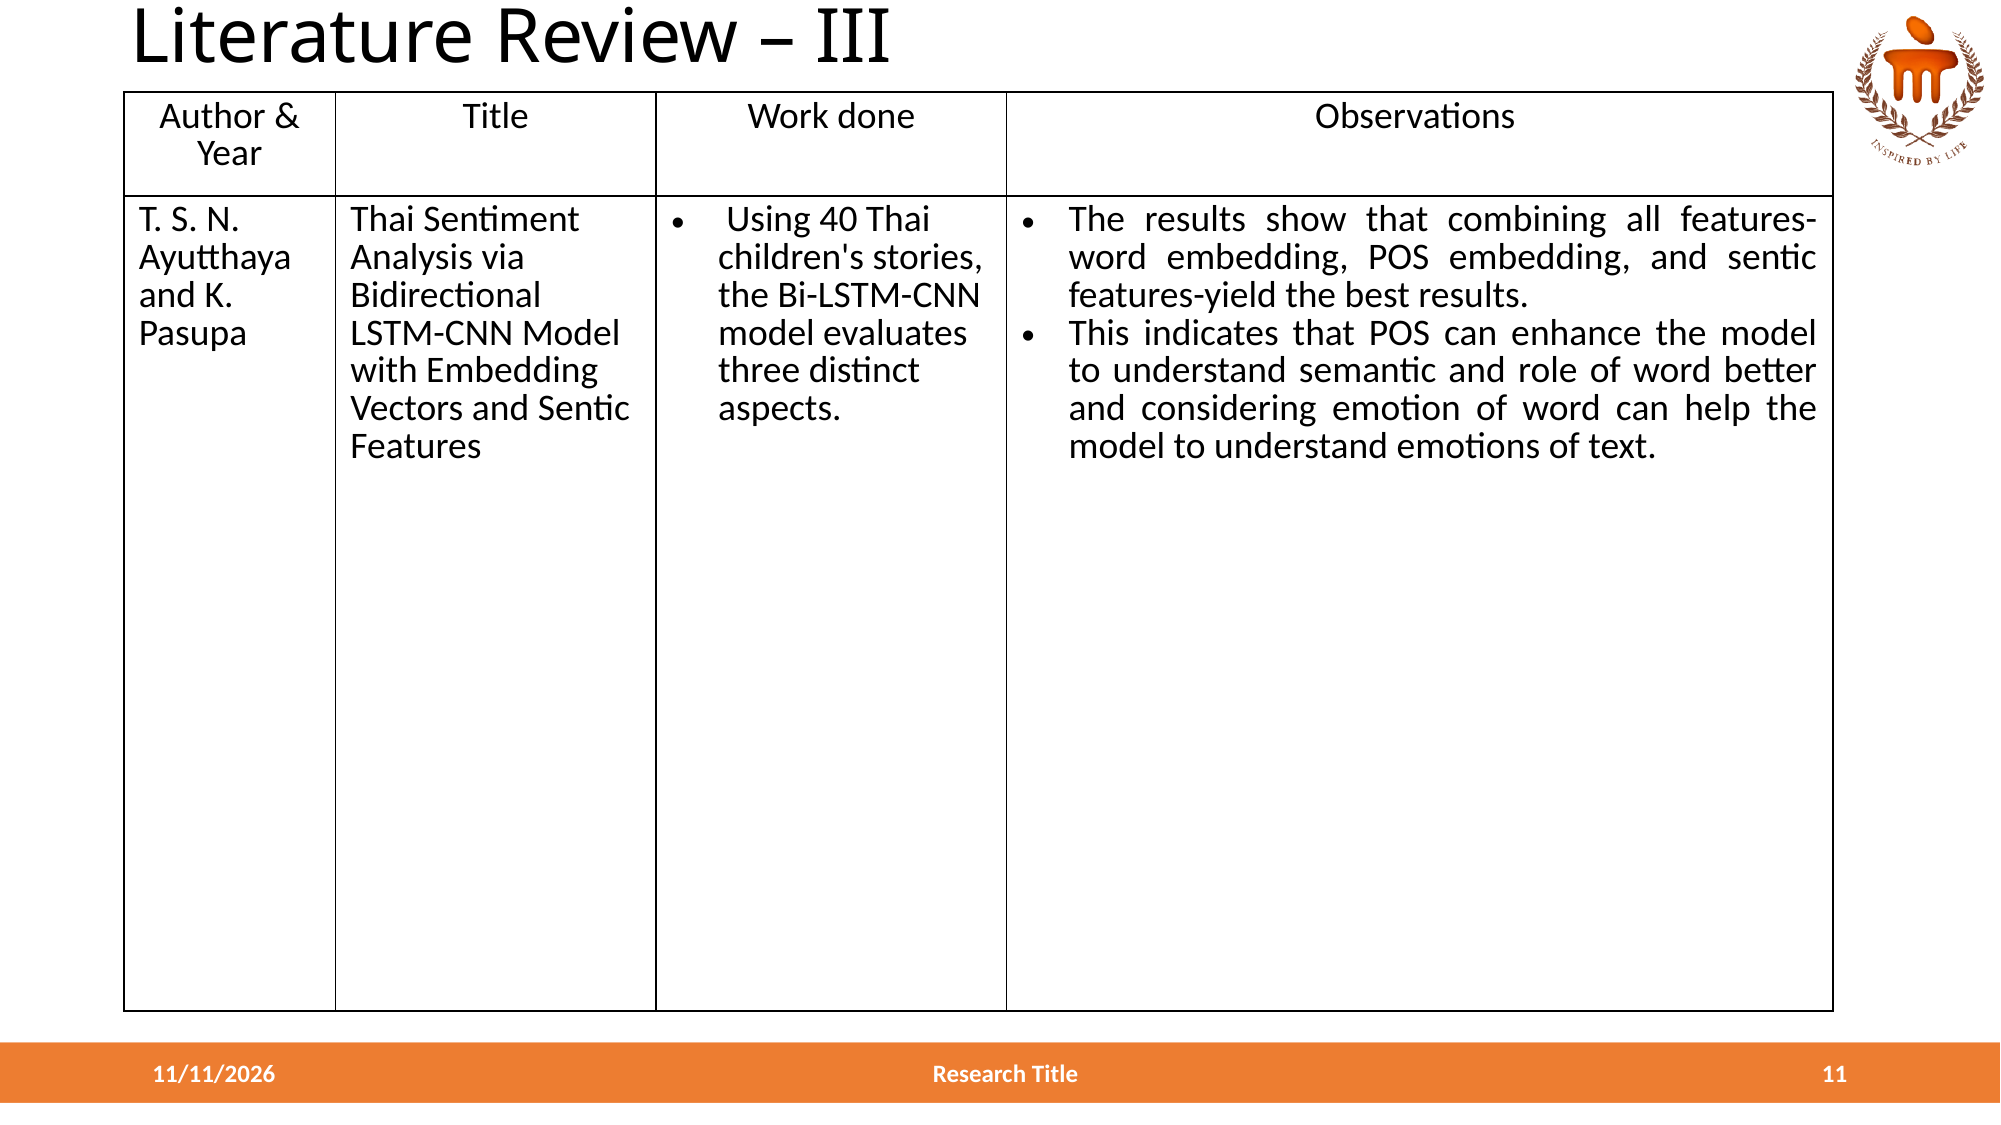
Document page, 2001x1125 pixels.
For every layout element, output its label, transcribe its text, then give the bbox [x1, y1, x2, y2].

title Literature Review – III [115, 0, 1841, 97]
table_cell T. S. N. Ayutthaya and K. Pasupa [125, 197, 335, 1010]
table_header Author & Year [125, 93, 335, 195]
table_cell Thai Sentiment Analysis via Bidirectional LSTM-CNN Model with Embedding Vectors and Sentic Features [336, 197, 655, 1010]
table_header Observations [1007, 93, 1832, 195]
footer Research Title [532, 1042, 1412, 1103]
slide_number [137, 1042, 532, 1103]
table_cell The results show that combining all features-word embedding, POS embedding, and sentic features-yield the best results. This indicates that POS can enhance the model to understand semantic and role of word better and considering emotion of word can help the model to understand emotions of text. [1007, 197, 1832, 1010]
table_cell Using 40 Thai children's stories, the Bi-LSTM-CNN model evaluates three distinct aspects. [657, 197, 1006, 1010]
table_header Title [336, 93, 655, 195]
picture [1854, 16, 1984, 167]
slide_number 11 [1412, 1042, 1863, 1103]
table_header Work done [657, 93, 1006, 195]
